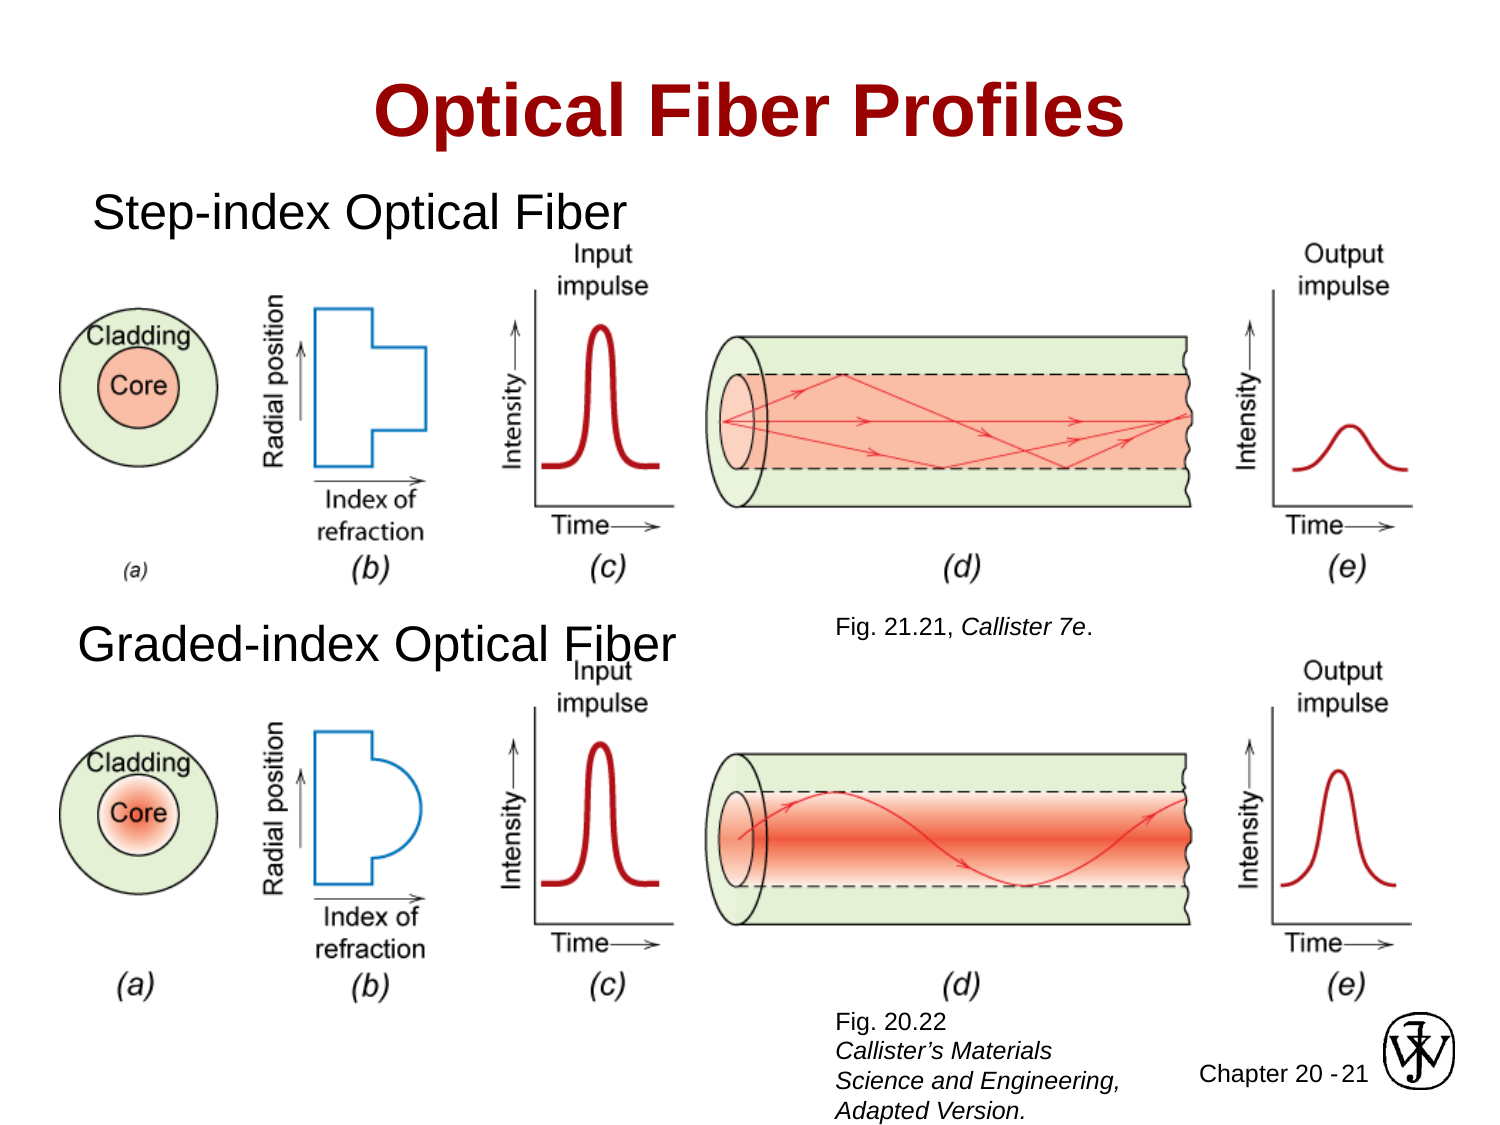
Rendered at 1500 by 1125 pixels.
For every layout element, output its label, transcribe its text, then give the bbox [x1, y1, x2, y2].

slide_number 21 [1258, 1050, 1453, 1110]
picture [58, 240, 1413, 590]
text_box Step-index Optical Fiber [77, 171, 653, 238]
text_box Fig. 20.22 Callister’s Materials Science and Engineering, Adapted Version. [835, 1016, 1138, 1125]
picture [58, 657, 1412, 1007]
picture [1383, 1012, 1455, 1090]
text_box Graded-index Optical Fiber [62, 604, 820, 656]
title Optical Fiber Profiles [112, 62, 1388, 151]
text_box Fig. 21.21, Callister 7e. [835, 610, 1138, 641]
